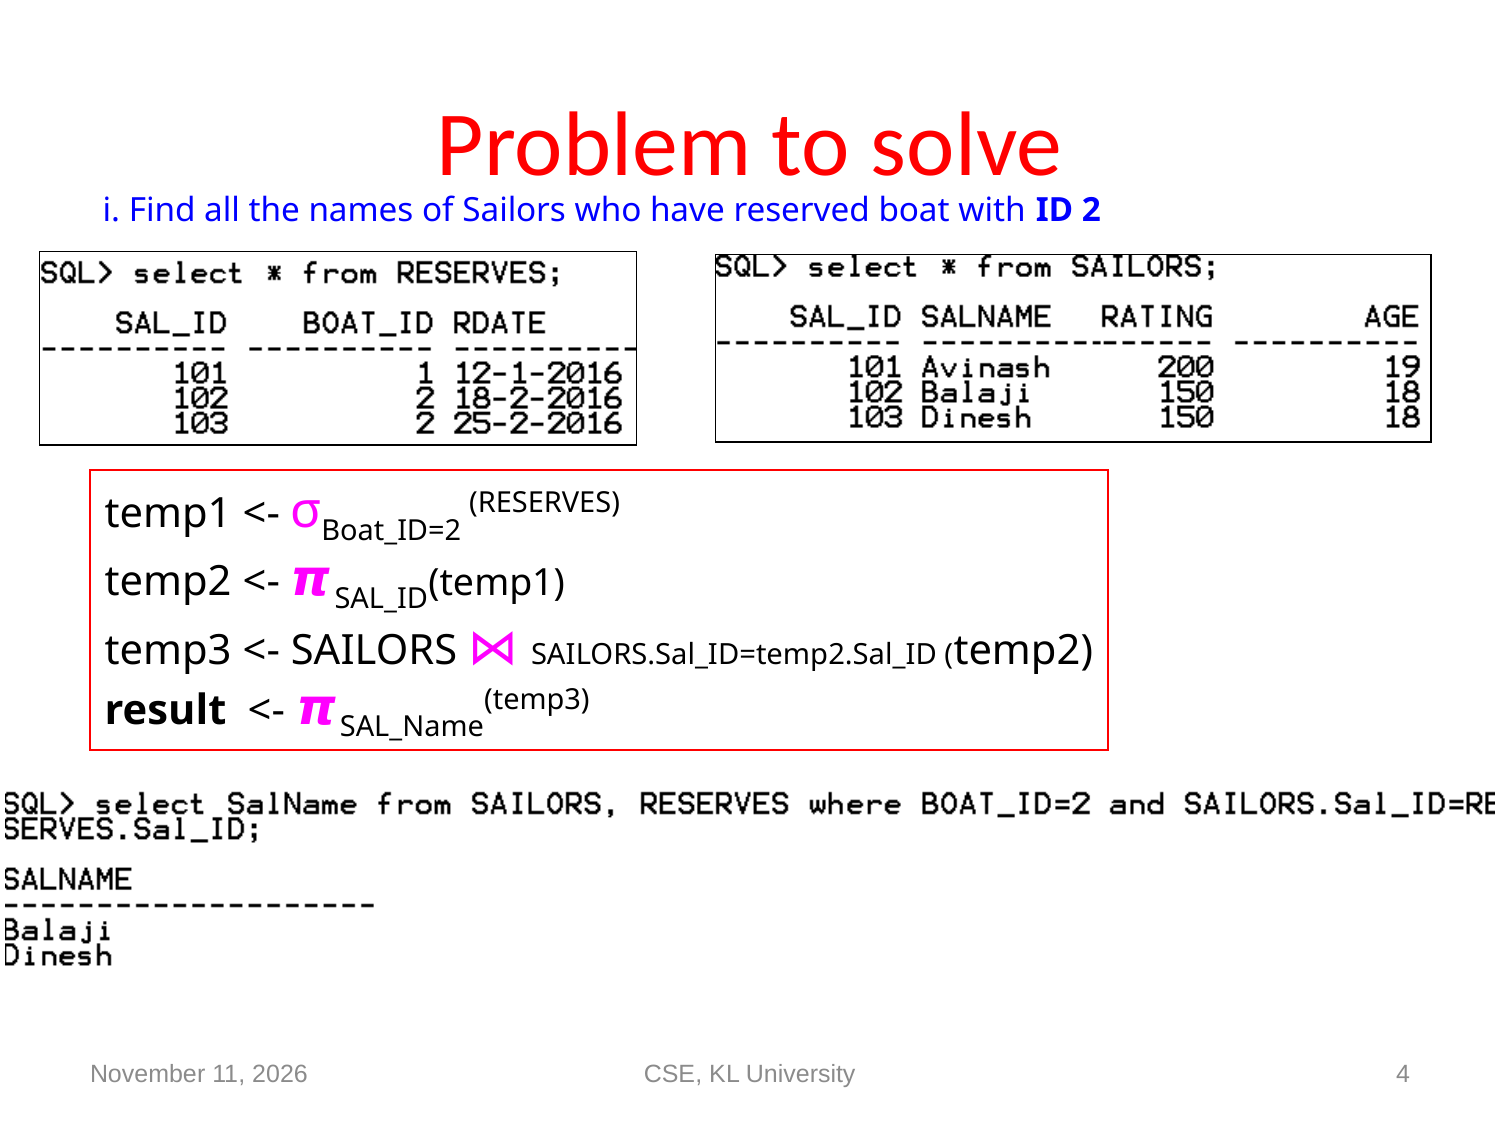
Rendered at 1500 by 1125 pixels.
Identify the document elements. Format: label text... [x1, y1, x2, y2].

title Problem to solve [75, 45, 1425, 233]
text_box i. Find all the names of Sailors who have reserved boat with ID 2 [87, 180, 1117, 236]
footer CSE, KL University [512, 1042, 988, 1103]
slide_number 4 [1074, 1042, 1425, 1103]
picture [715, 254, 1431, 442]
text_box temp1 <- σBoat_ID=2 (RESERVES) temp2 <- 𝞹SAL_ID(temp1) temp3 <- SAILORS ⋈ SAILORS.Sal_ID=temp2.Sal_ID (temp2) result <- 𝞹SAL_Name(temp3) [89, 470, 1109, 750]
picture [5, 786, 1496, 972]
picture [40, 251, 636, 445]
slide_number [75, 1042, 425, 1103]
